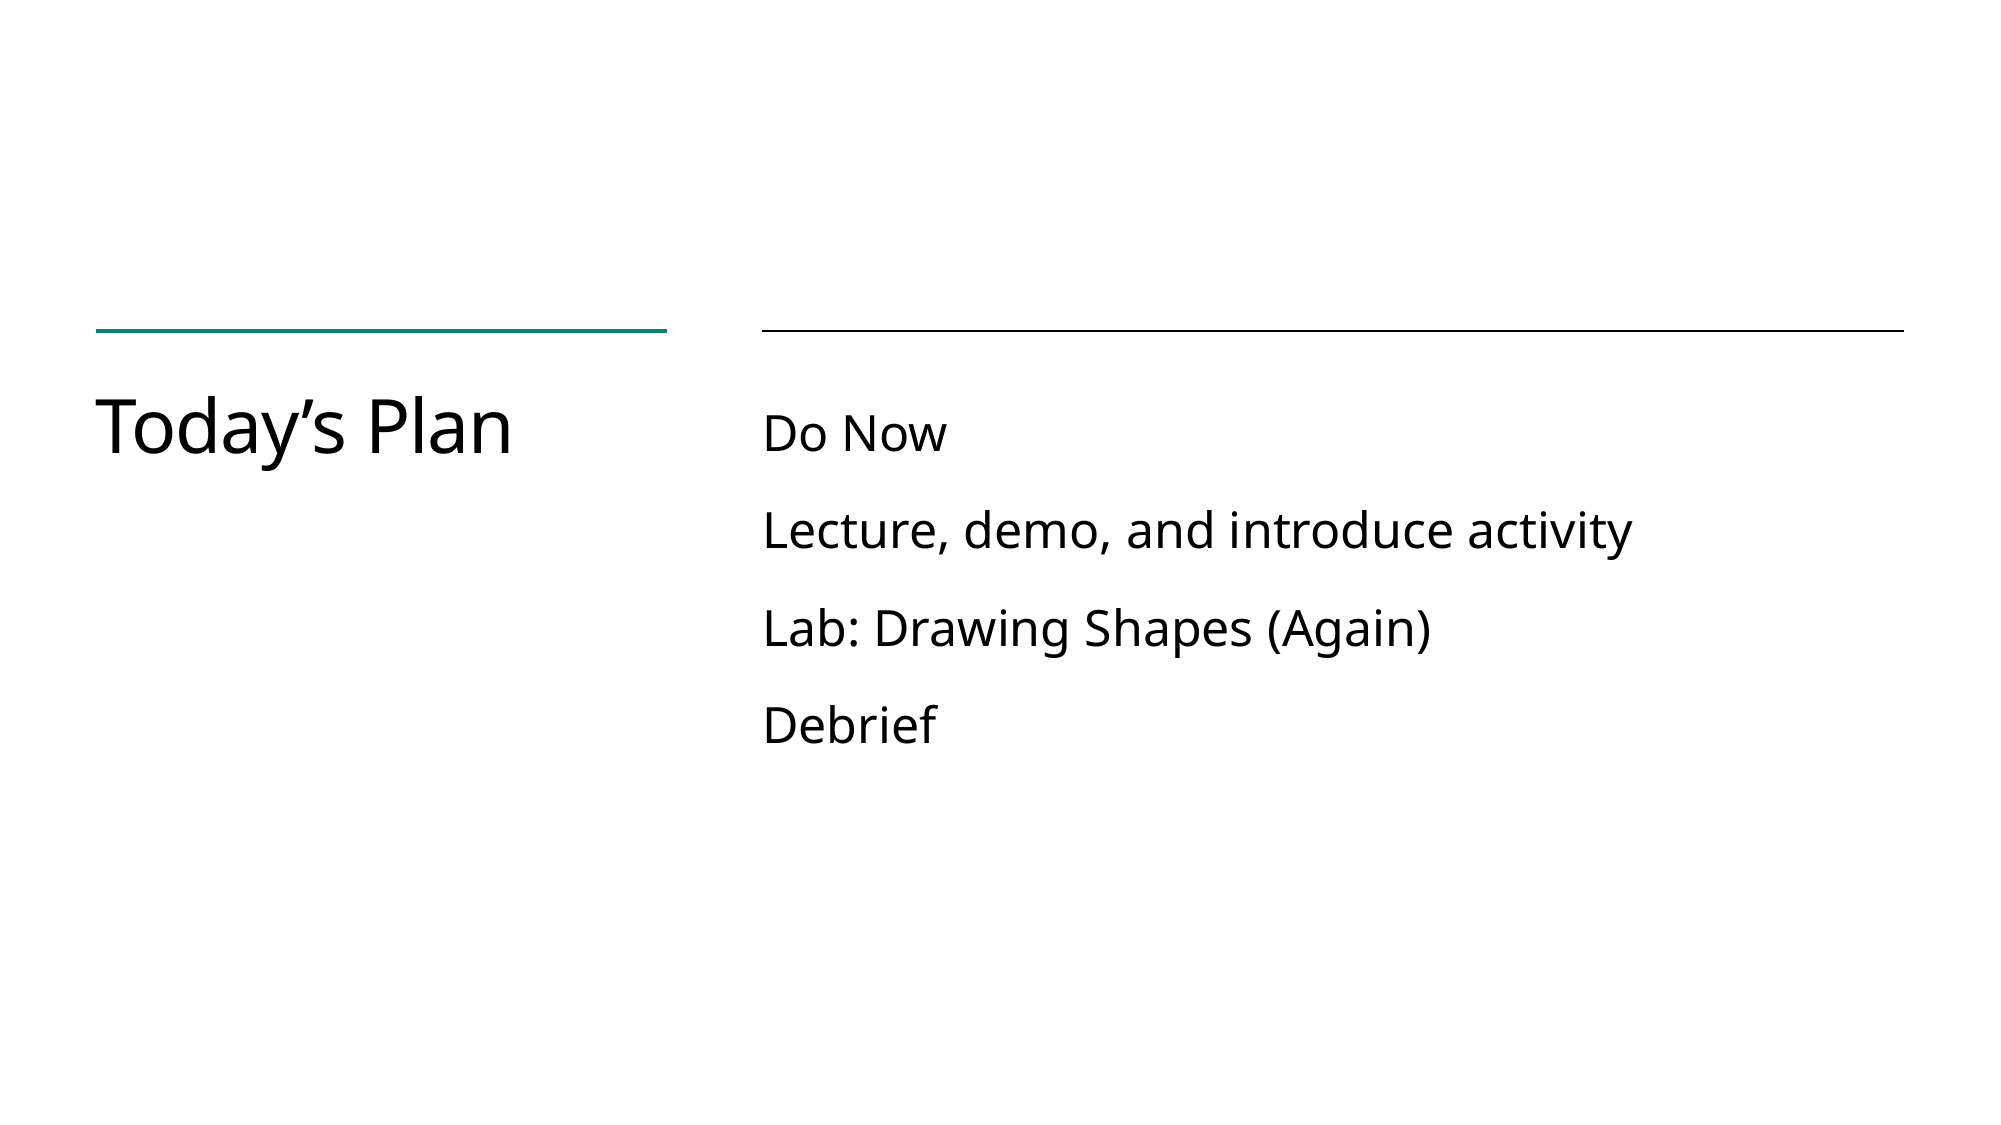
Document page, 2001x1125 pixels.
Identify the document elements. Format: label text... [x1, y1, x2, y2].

title Today’s Plan [95, 378, 665, 1029]
list Do Now Lecture, demo, and introduce activity Lab: Drawing Shapes (Again) Debrief [762, 401, 1905, 758]
